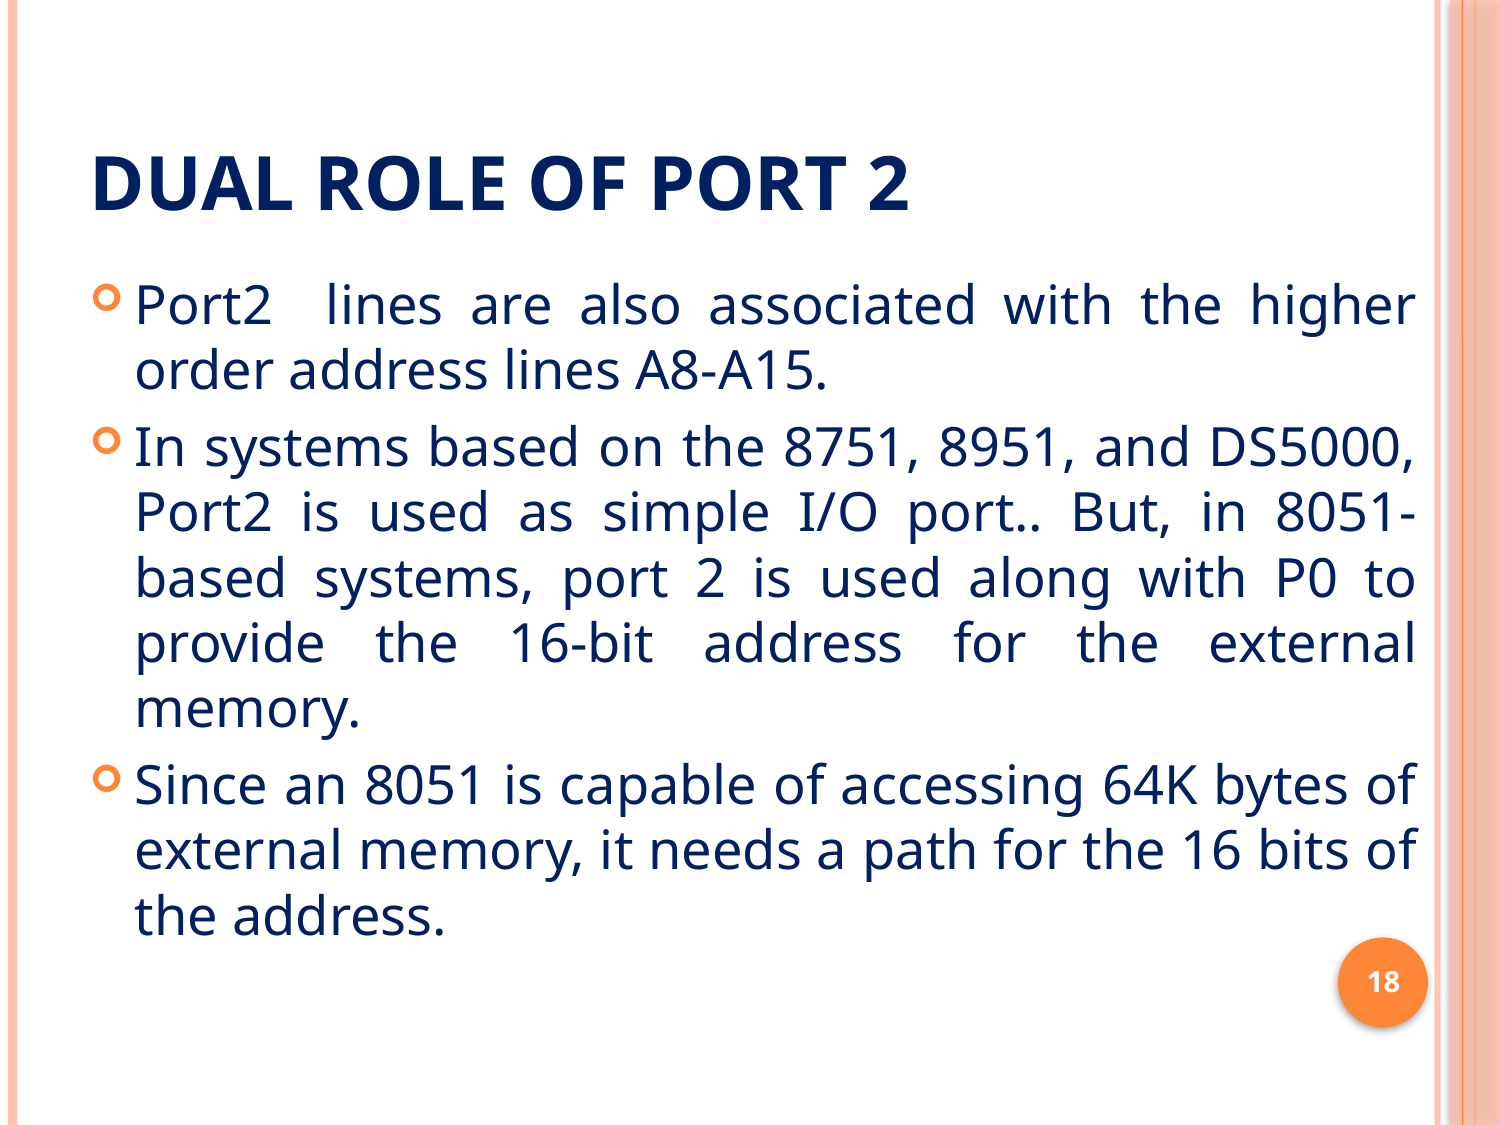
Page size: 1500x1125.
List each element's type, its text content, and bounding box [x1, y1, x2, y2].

list Port2 lines are also associated with the higher order address lines A8-A15. In systems based on the 8751, 8951, and DS5000, Port2 is used as simple I/O port.. But, in 8051-based systems, port 2 is used along with P0 to provide the 16-bit address for the external memory. Since an 8051 is capable of accessing 64K bytes of external memory, it needs a path for the 16 bits of the address. [75, 262, 1434, 1062]
title Dual role of port 2 [75, 45, 1300, 233]
slide_number 18 [1333, 940, 1434, 1027]
